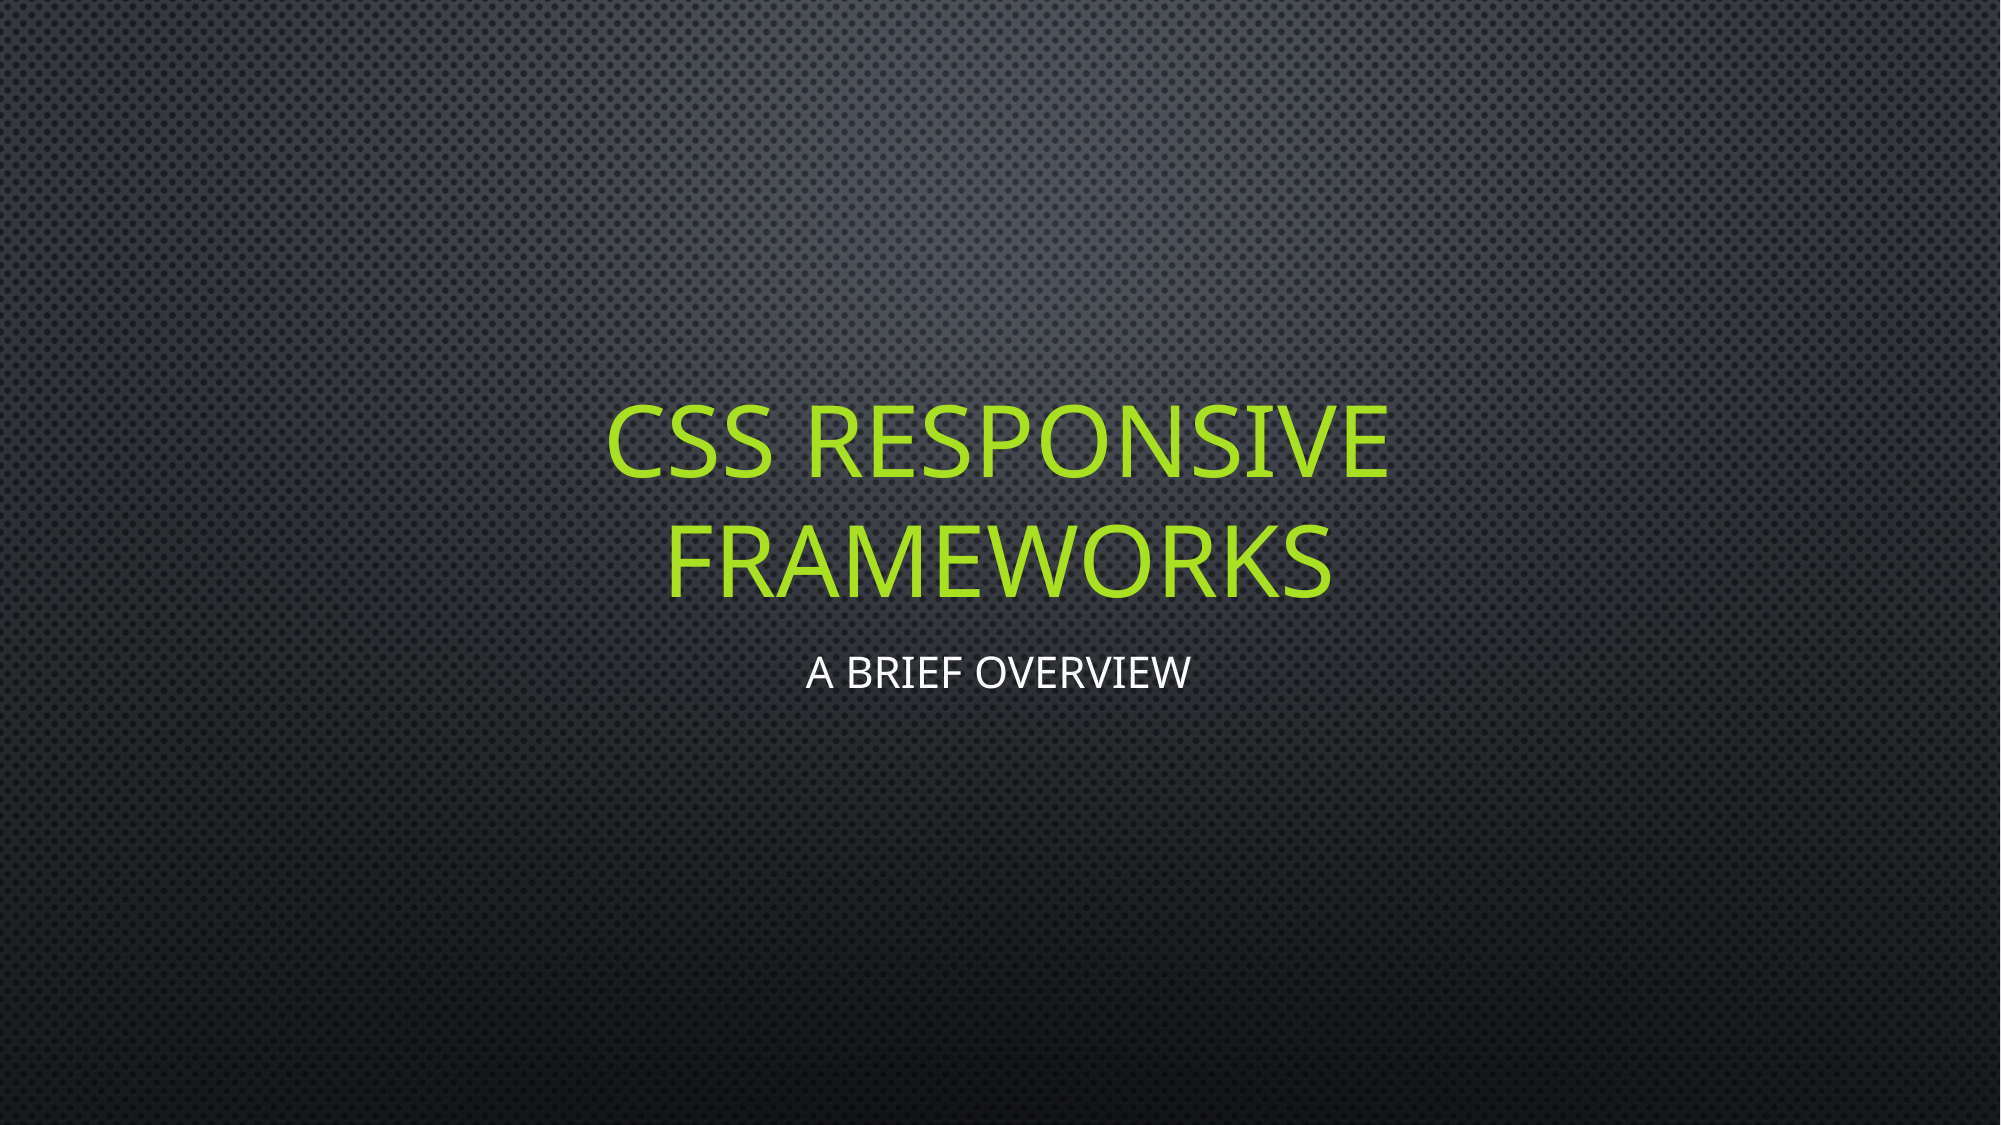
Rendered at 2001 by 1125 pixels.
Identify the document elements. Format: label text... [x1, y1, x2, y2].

title CSS Responsive Frameworks [287, 99, 1711, 625]
subtitle A Brief Overview [287, 637, 1711, 950]
